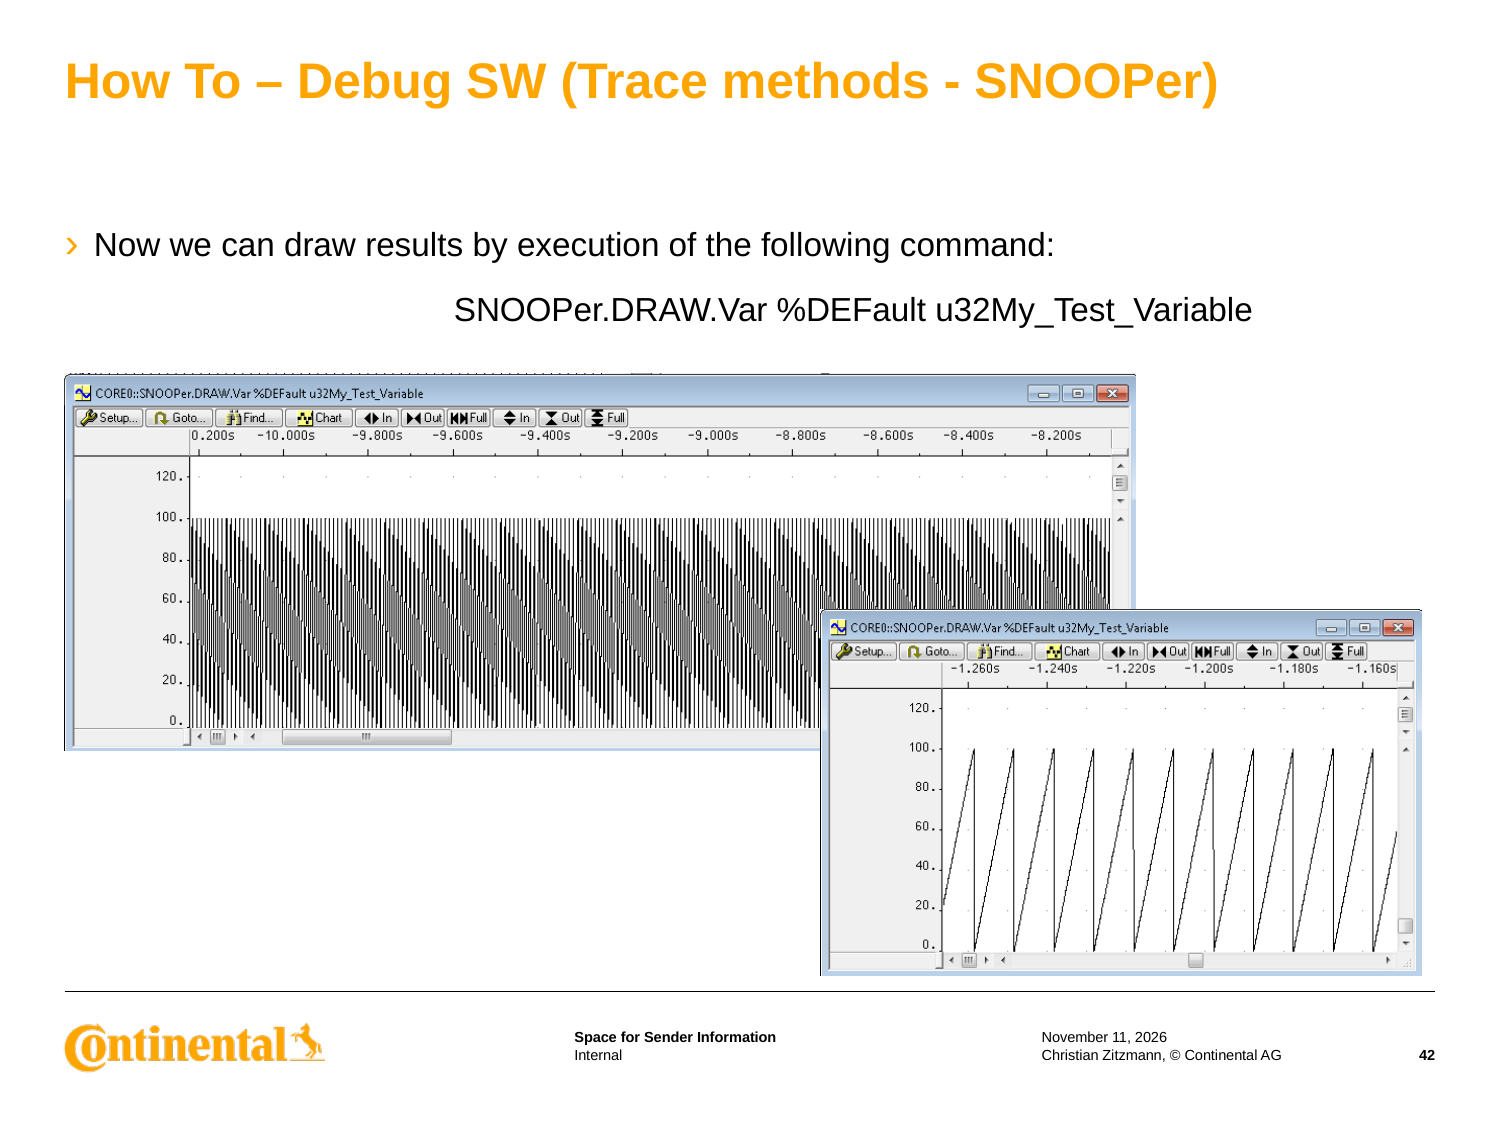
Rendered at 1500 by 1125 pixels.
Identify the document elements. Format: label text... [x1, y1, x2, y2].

footer Christian Zitzmann, © Continental AG [1041, 1045, 1371, 1071]
slide_number 42 [1376, 1045, 1436, 1071]
list Now we can draw results by execution of the following command: SNOOPer.DRAW.Var %DEFault u32My_Test_Variable [64, 220, 1436, 374]
picture [64, 373, 1422, 977]
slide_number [1041, 1021, 1371, 1045]
title How To – Debug SW (Trace methods - SNOOPer) [64, 48, 1436, 167]
